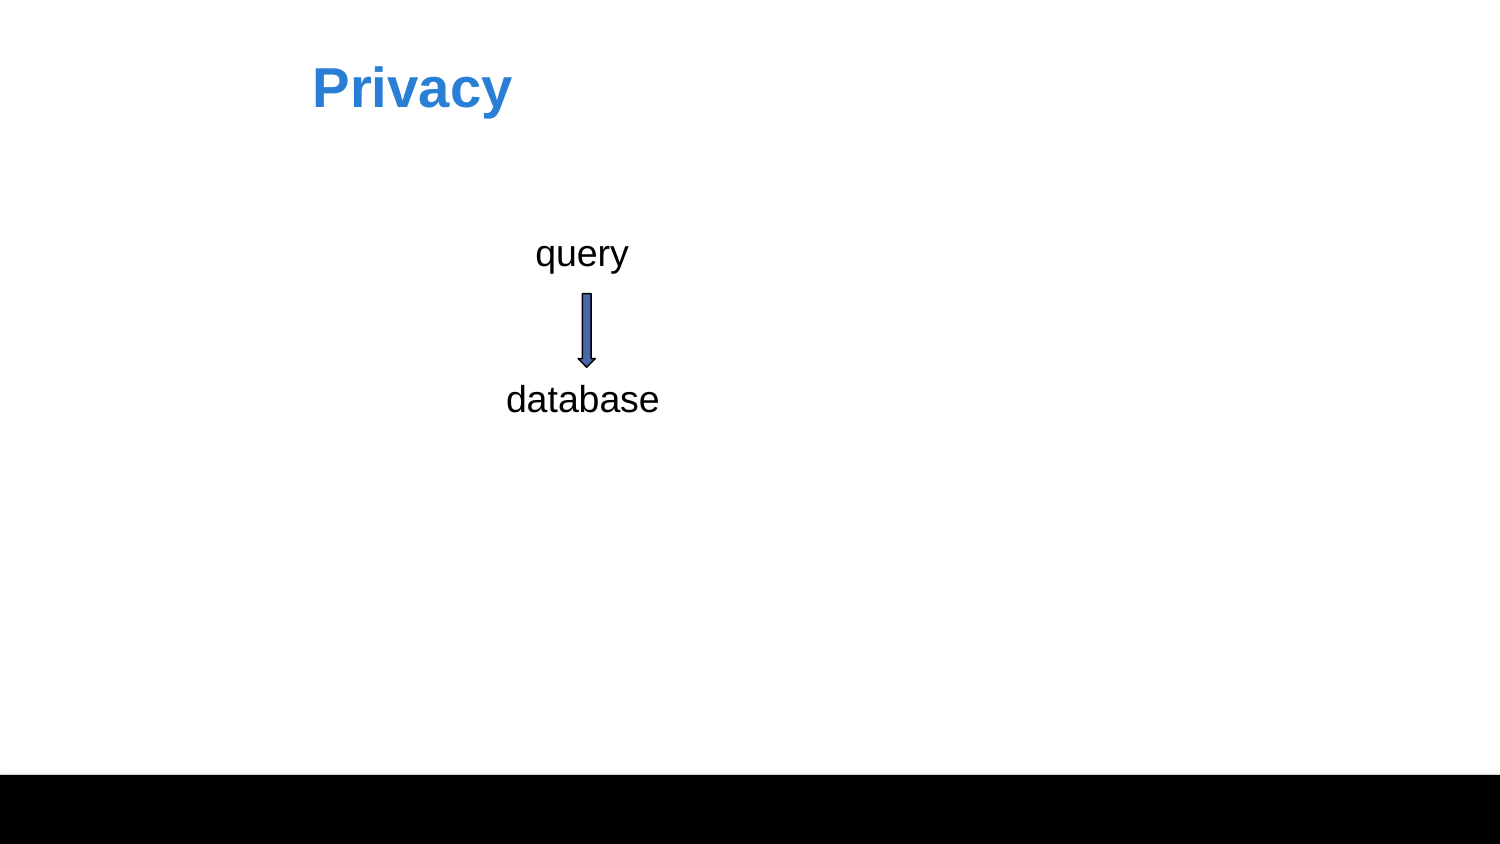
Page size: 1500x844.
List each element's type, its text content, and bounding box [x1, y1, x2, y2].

text_box query [520, 221, 644, 282]
text_box database [490, 367, 675, 427]
text_box [578, 293, 596, 367]
title Privacy [297, 22, 1203, 148]
